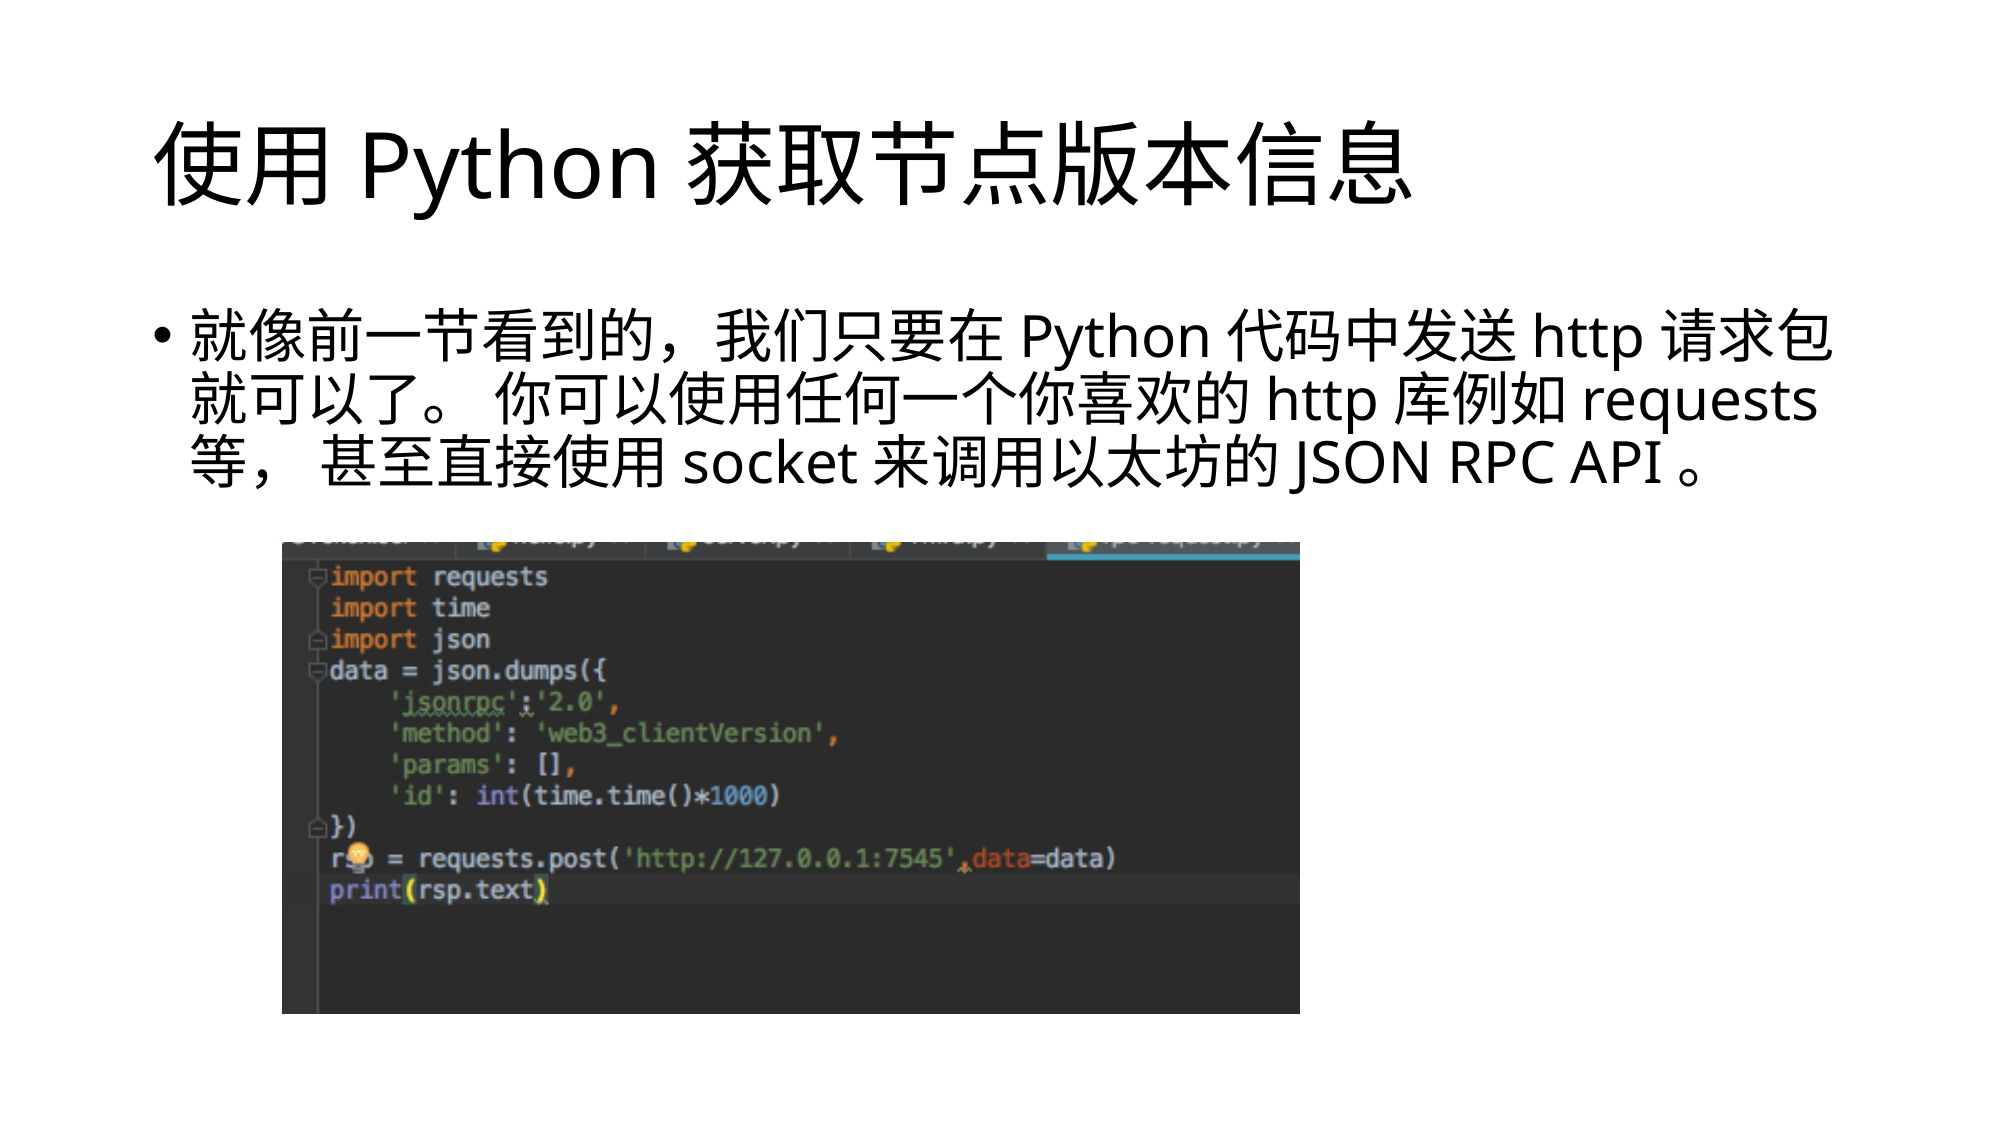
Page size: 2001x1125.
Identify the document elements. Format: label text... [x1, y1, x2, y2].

list 就像前一节看到的，我们只要在Python代码中发送http请求包就可以了。 你可以使用任何一个你喜欢的http库例如requests等， 甚至直接使用socket来调用以太坊的JSON RPC API。 [137, 299, 1863, 1014]
title 使用Python获取节点版本信息 [137, 59, 1863, 278]
picture [282, 542, 1300, 1014]
